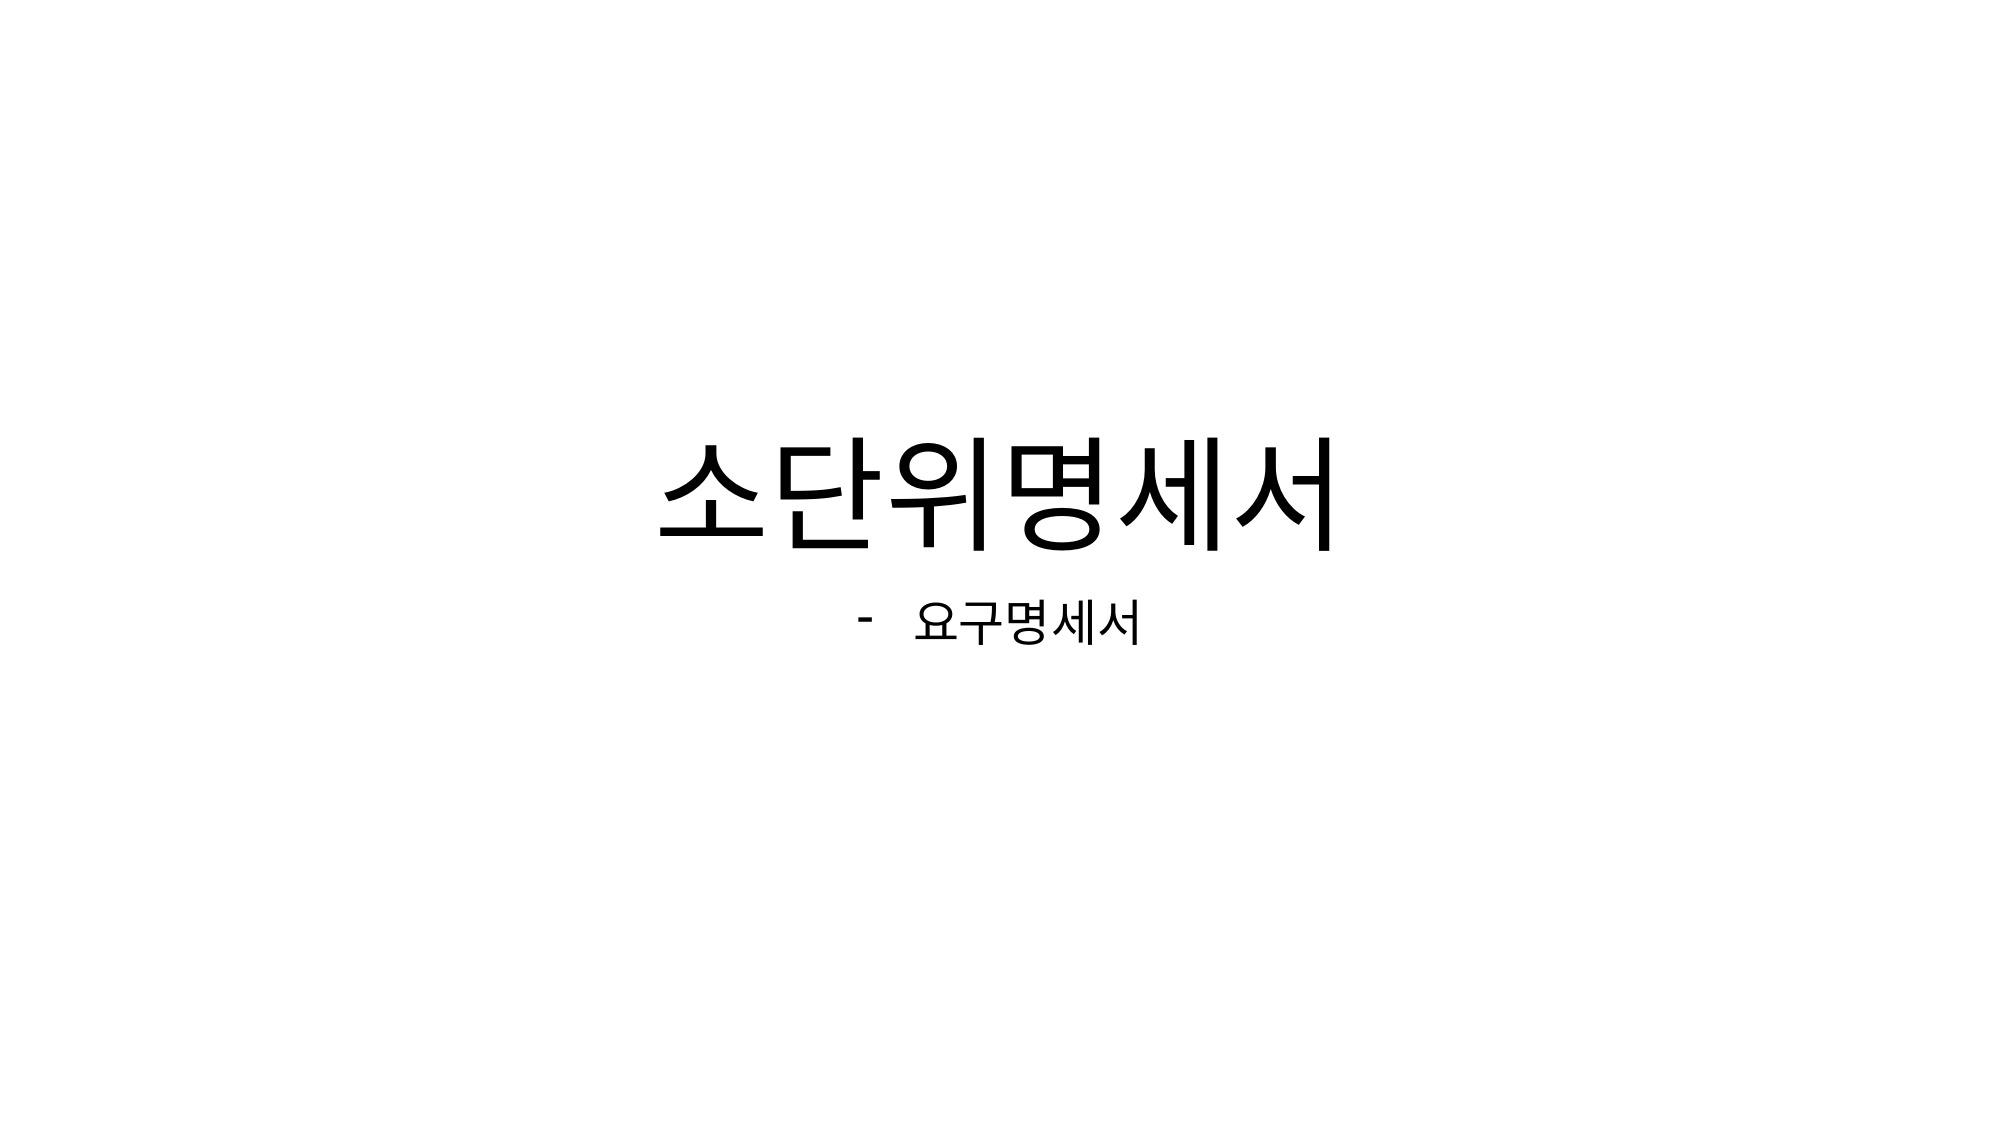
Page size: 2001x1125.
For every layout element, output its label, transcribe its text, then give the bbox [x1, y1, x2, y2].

subtitle 요구명세서 [249, 590, 1750, 863]
title 소단위명세서 [249, 184, 1750, 576]
